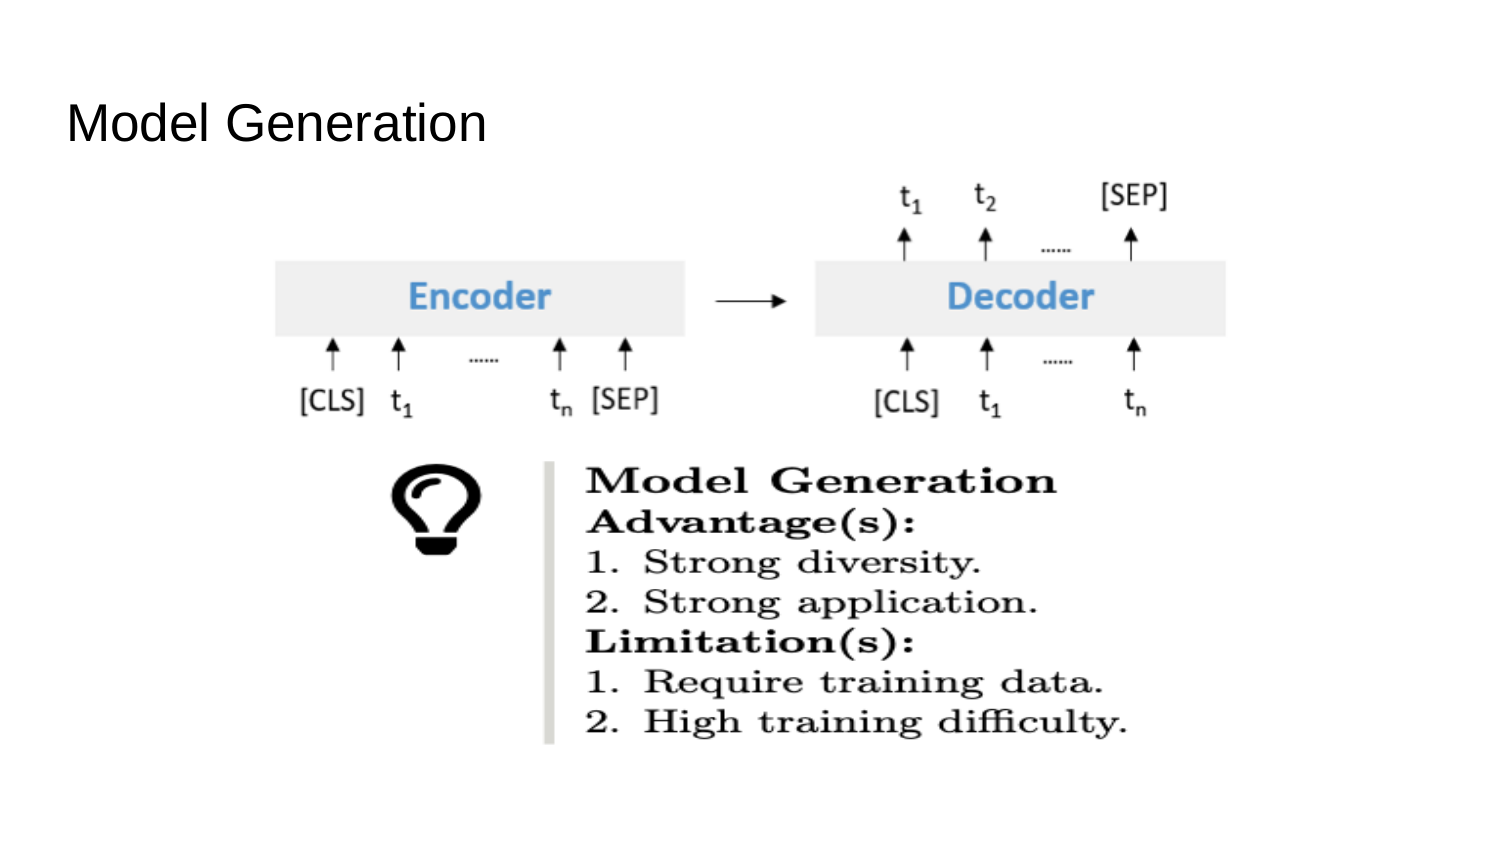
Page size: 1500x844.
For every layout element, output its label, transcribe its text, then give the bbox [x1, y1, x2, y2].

picture [377, 449, 1157, 760]
title Model Generation [51, 72, 1449, 167]
picture [262, 166, 1238, 435]
